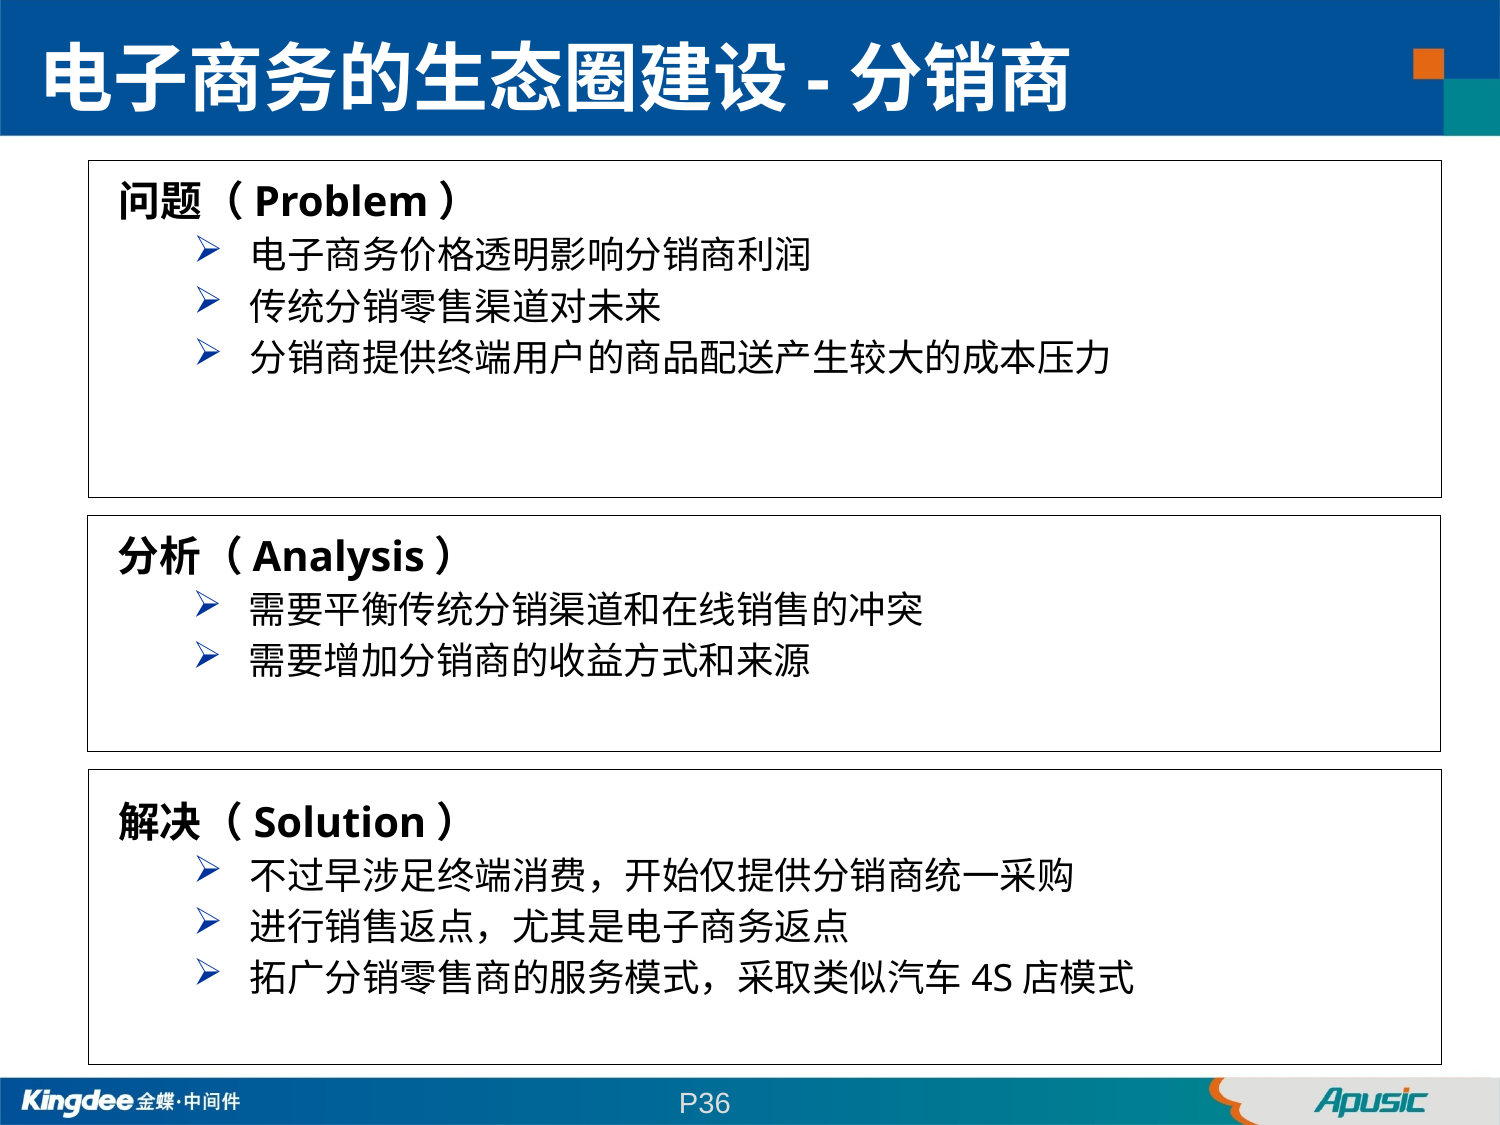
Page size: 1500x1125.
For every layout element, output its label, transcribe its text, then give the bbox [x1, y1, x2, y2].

list 电子商务的生态圈建设-分销商 [23, 23, 1325, 129]
picture [0, 0, 1500, 1125]
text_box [87, 514, 1442, 752]
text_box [88, 160, 1443, 498]
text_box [88, 768, 1443, 1065]
